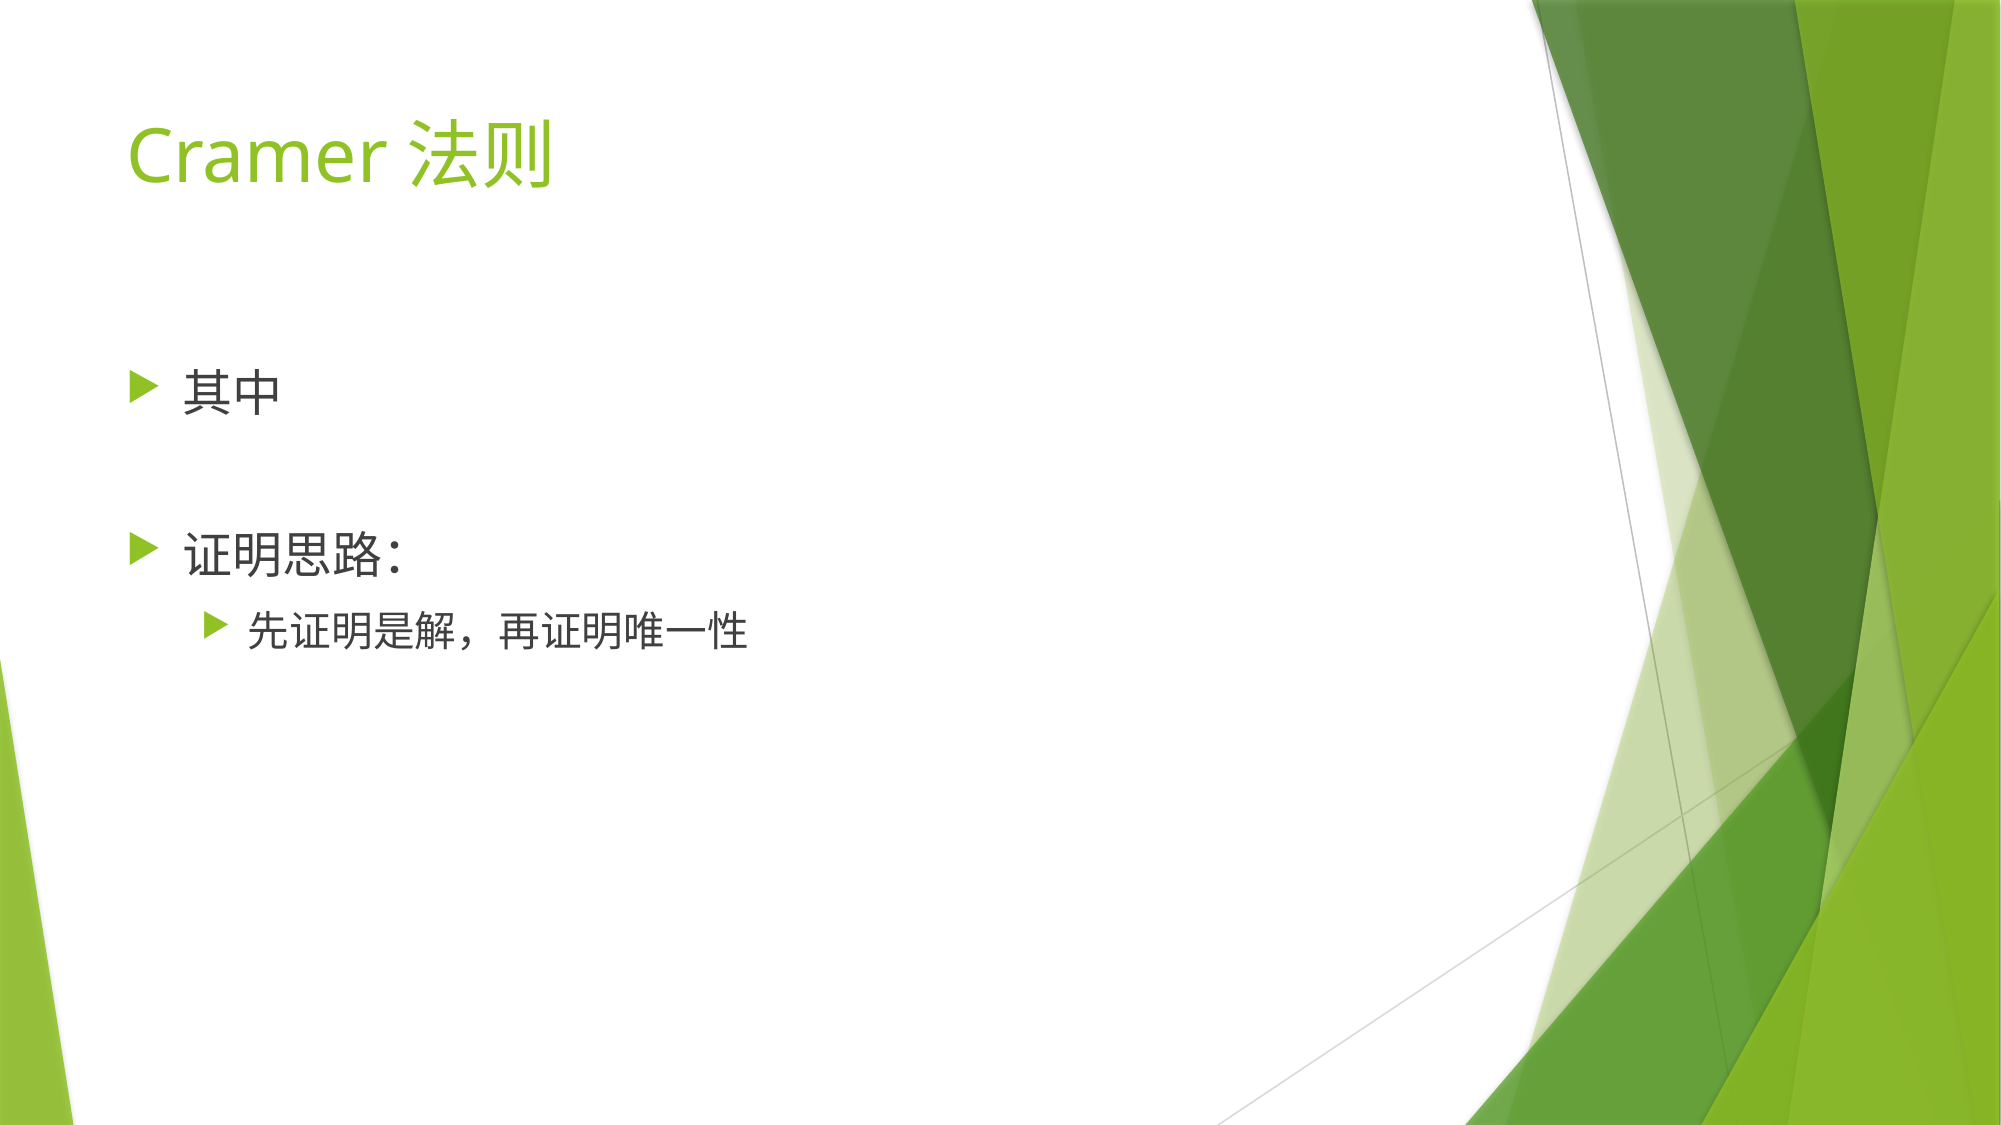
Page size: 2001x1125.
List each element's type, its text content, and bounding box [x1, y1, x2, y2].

title Cramer法则 [111, 99, 1522, 317]
